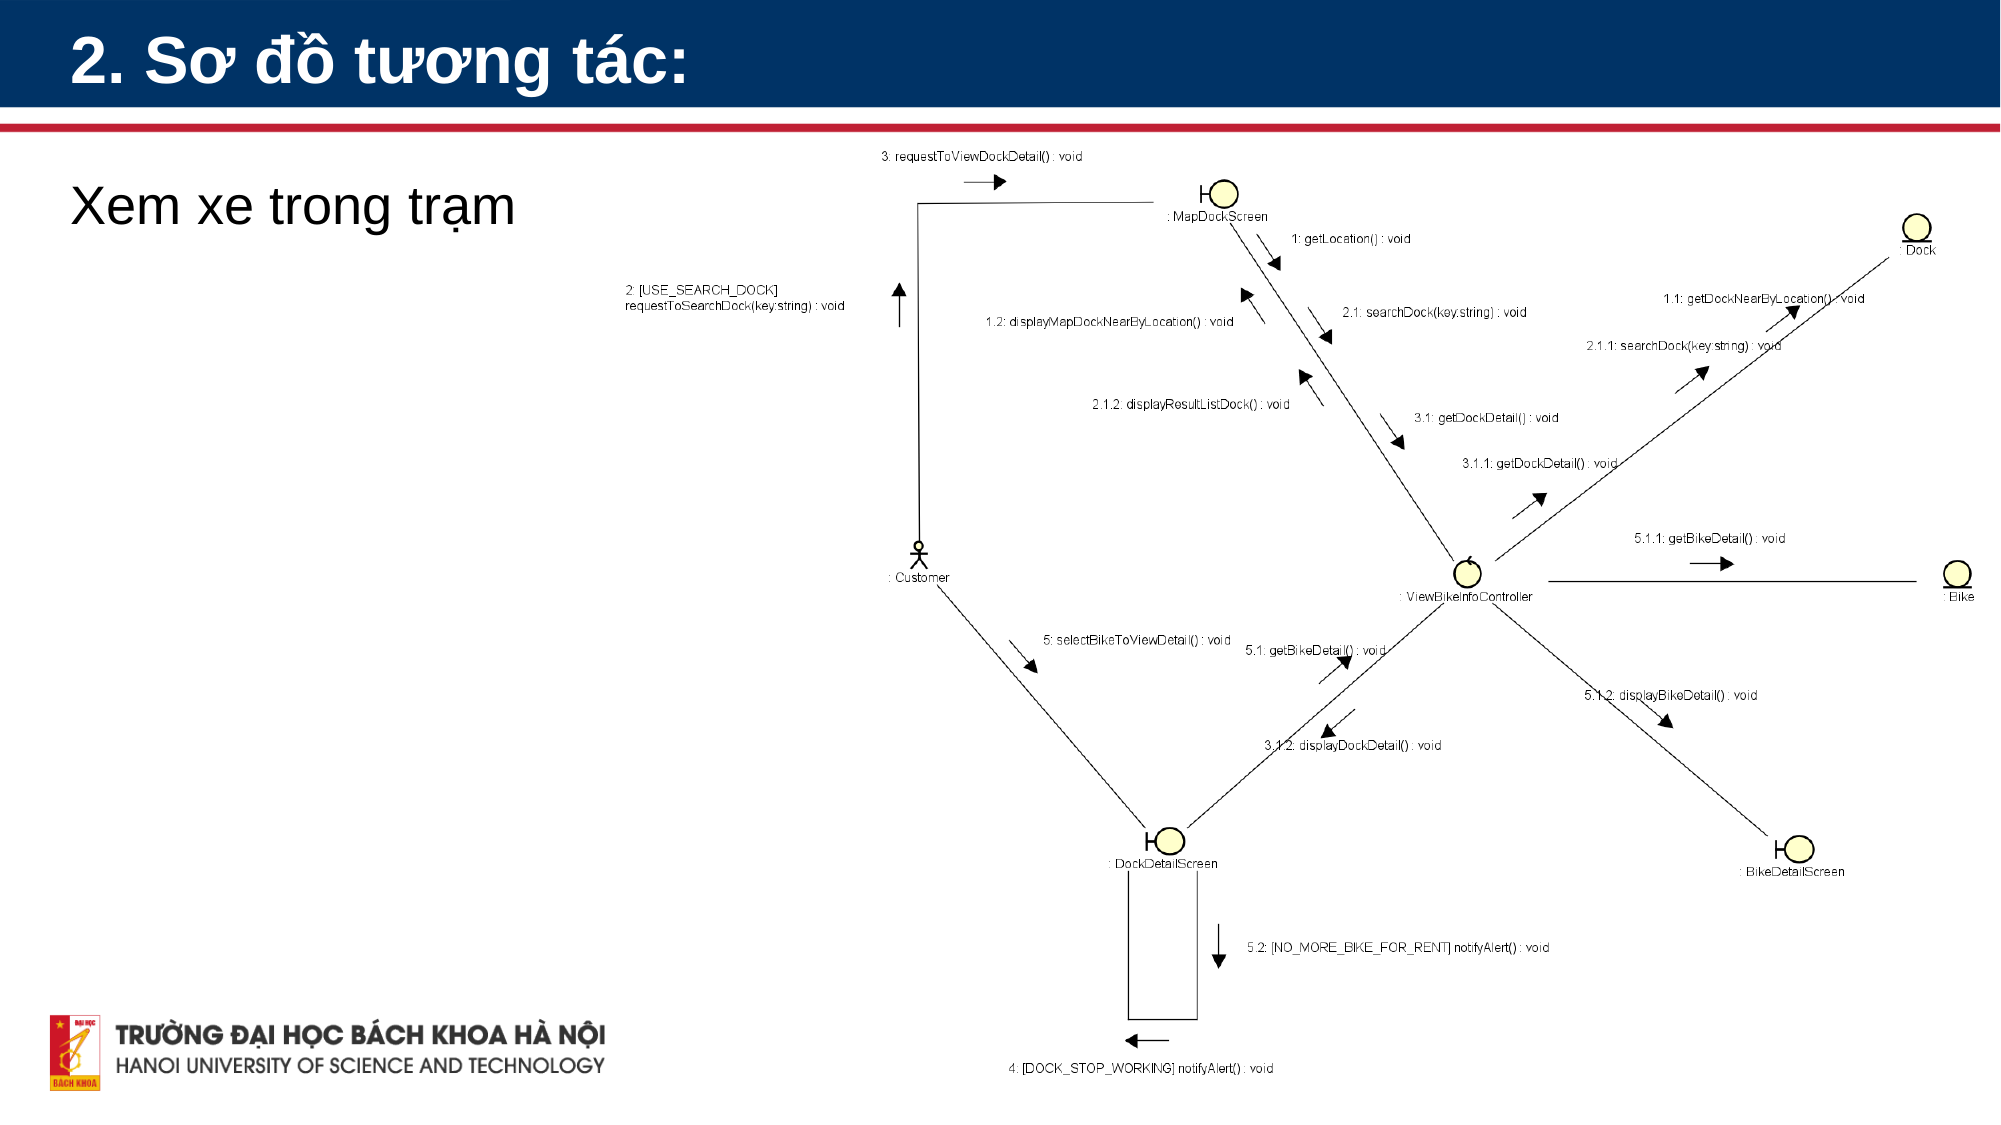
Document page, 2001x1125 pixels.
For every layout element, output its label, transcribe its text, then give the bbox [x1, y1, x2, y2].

text_box Xem xe trong trạm [55, 170, 599, 232]
text_box 2. Sơ đồ tương tác: [55, 18, 1697, 129]
picture [0, 0, 2001, 1125]
